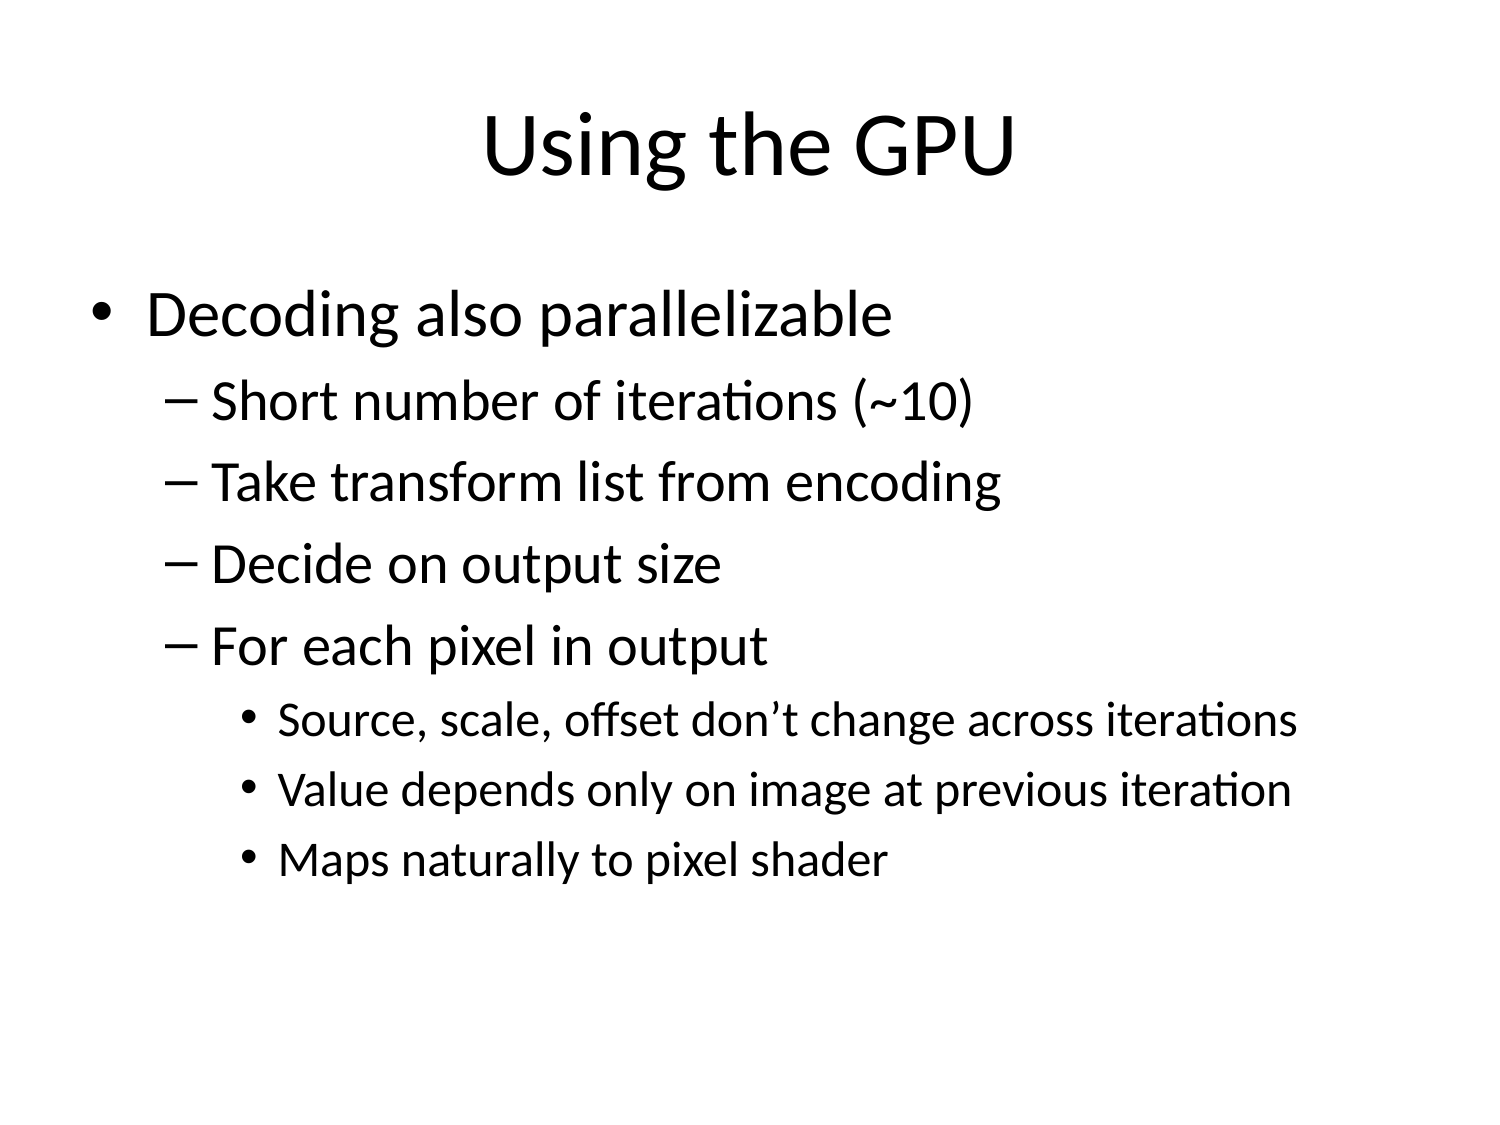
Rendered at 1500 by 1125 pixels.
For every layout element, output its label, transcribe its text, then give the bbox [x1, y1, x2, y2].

list Decoding also parallelizable Short number of iterations (~10) Take transform list from encoding Decide on output size For each pixel in output Source, scale, offset don’t change across iterations Value depends only on image at previous iteration Maps naturally to pixel shader [75, 262, 1425, 1005]
title Using the GPU [75, 45, 1425, 233]
